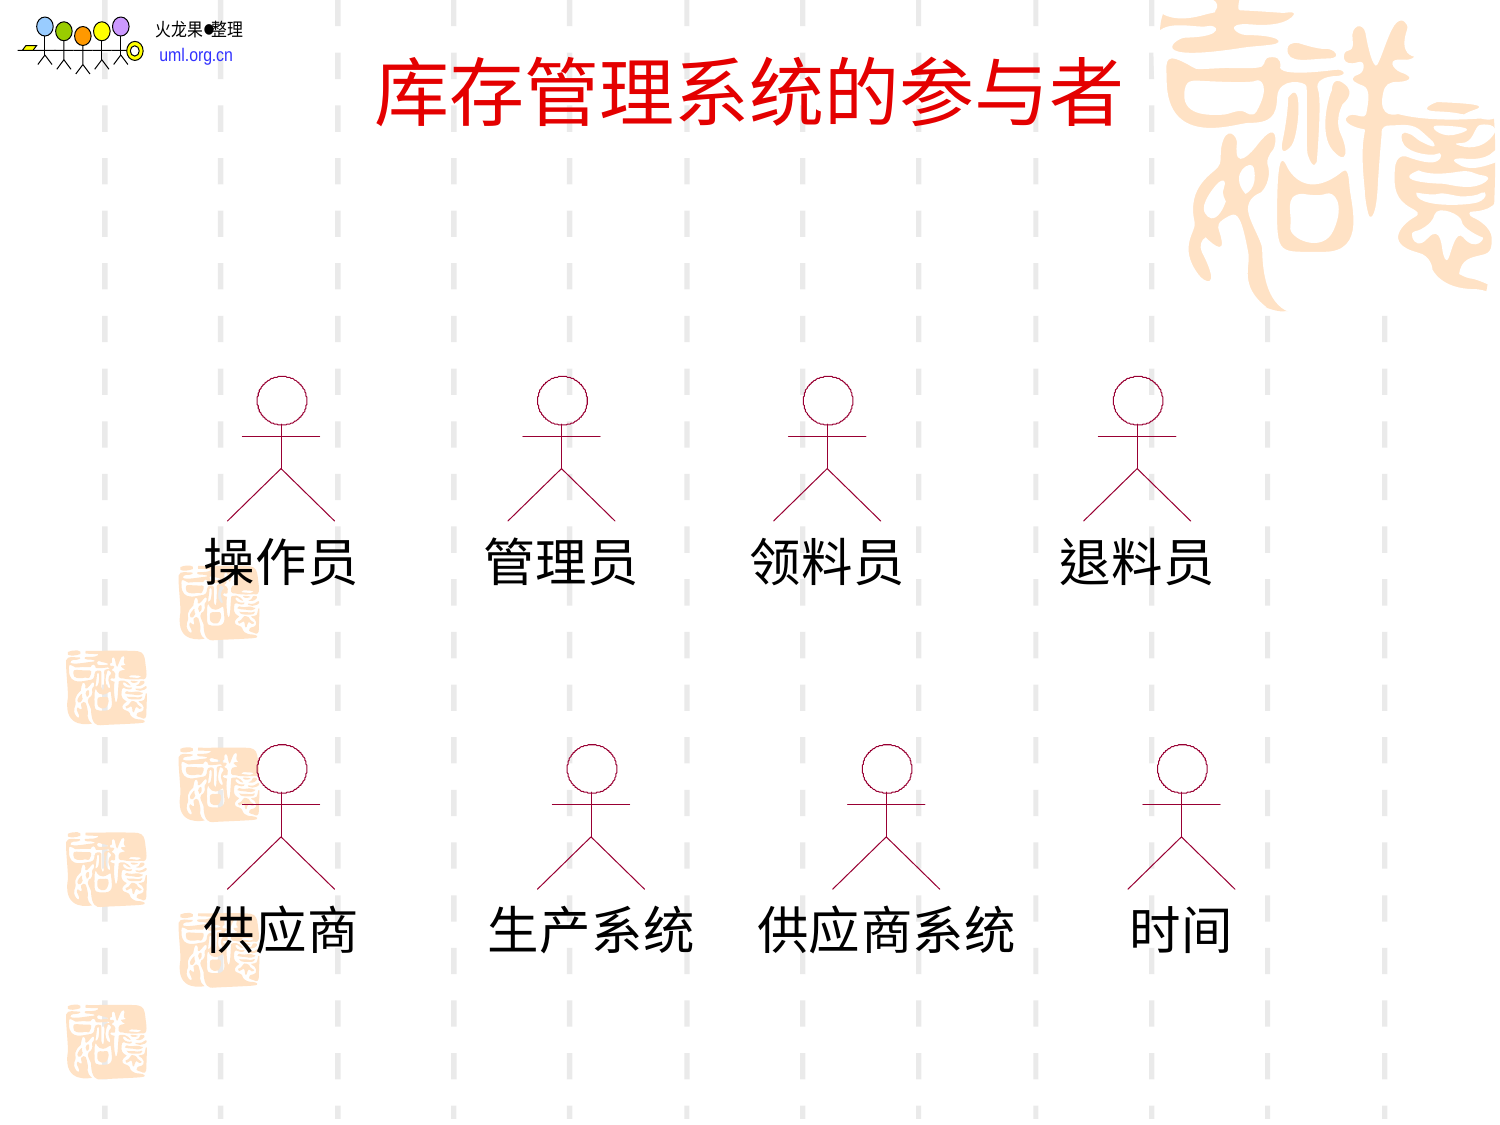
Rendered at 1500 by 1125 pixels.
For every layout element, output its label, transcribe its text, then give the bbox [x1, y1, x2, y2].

title 库存管理系统的参与者 [48, 37, 1450, 225]
picture [40, 335, 1438, 1092]
